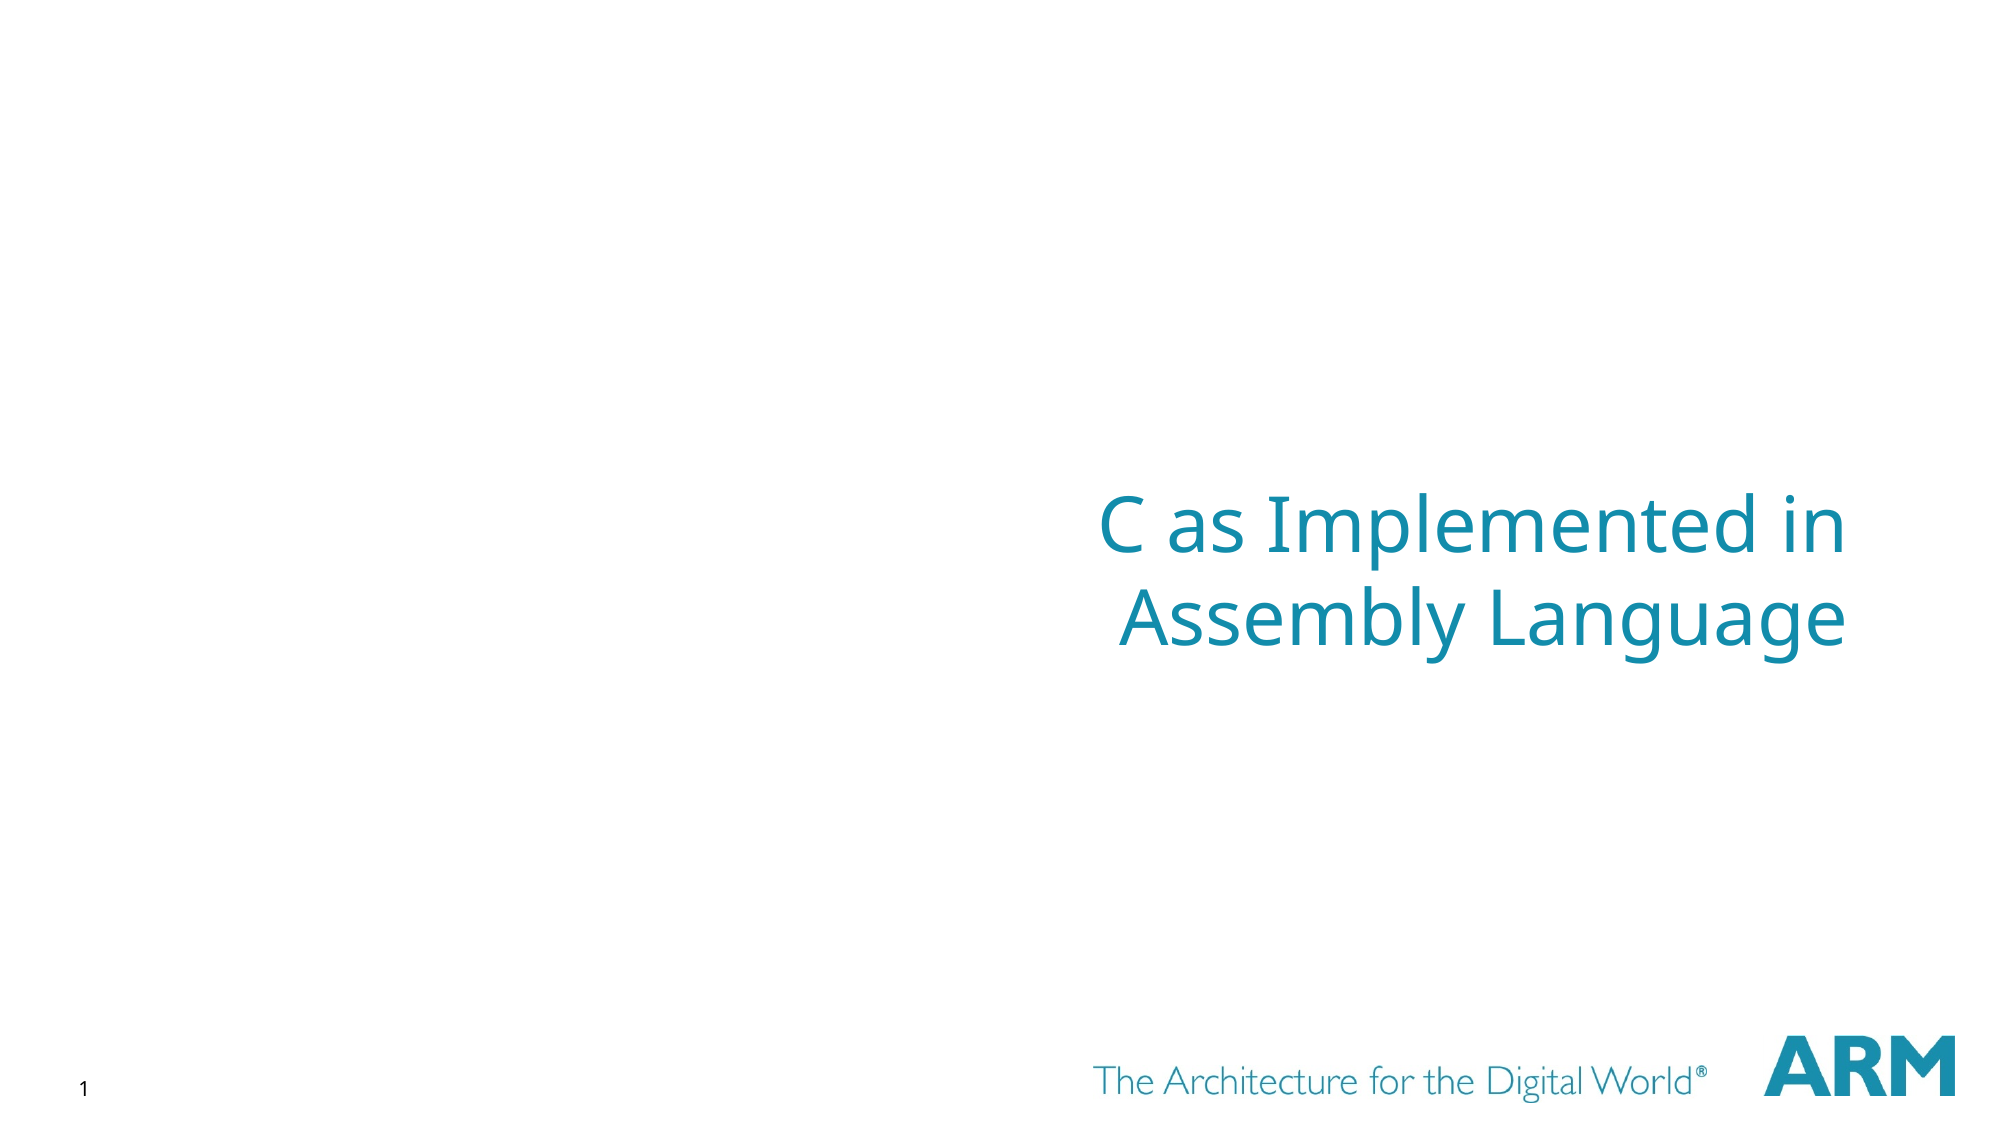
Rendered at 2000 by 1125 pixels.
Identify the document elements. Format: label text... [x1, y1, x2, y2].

title C as Implemented in Assembly Language [149, 474, 1850, 663]
picture [1763, 1035, 1955, 1096]
picture [1093, 1065, 1707, 1103]
